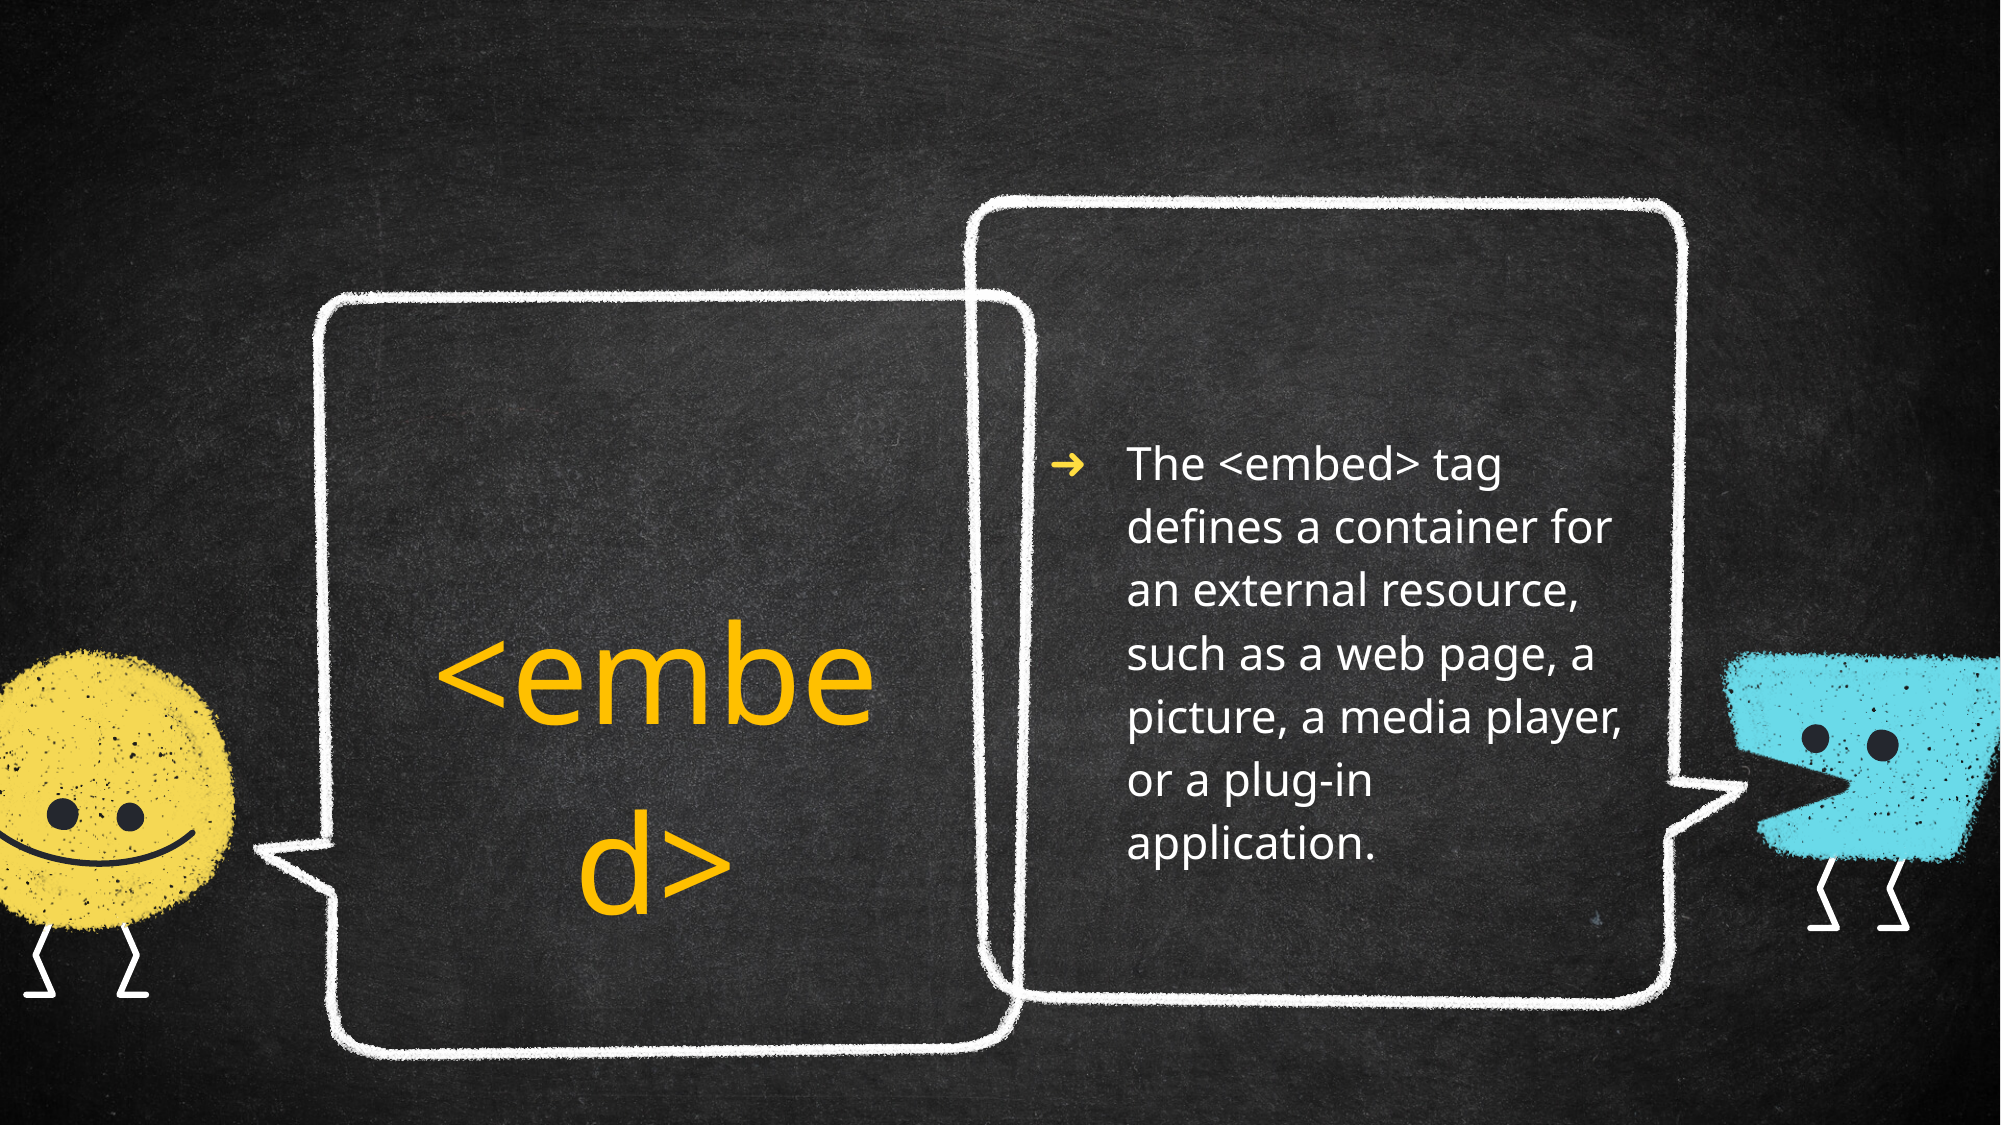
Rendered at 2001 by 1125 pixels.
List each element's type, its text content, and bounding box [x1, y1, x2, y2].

list <embed> [370, 562, 920, 764]
picture [0, 0, 2001, 1125]
list The <embed> tag defines a container for an external resource, such as a web page, a picture, a media player, or a plug-in application. [1026, 426, 1630, 920]
